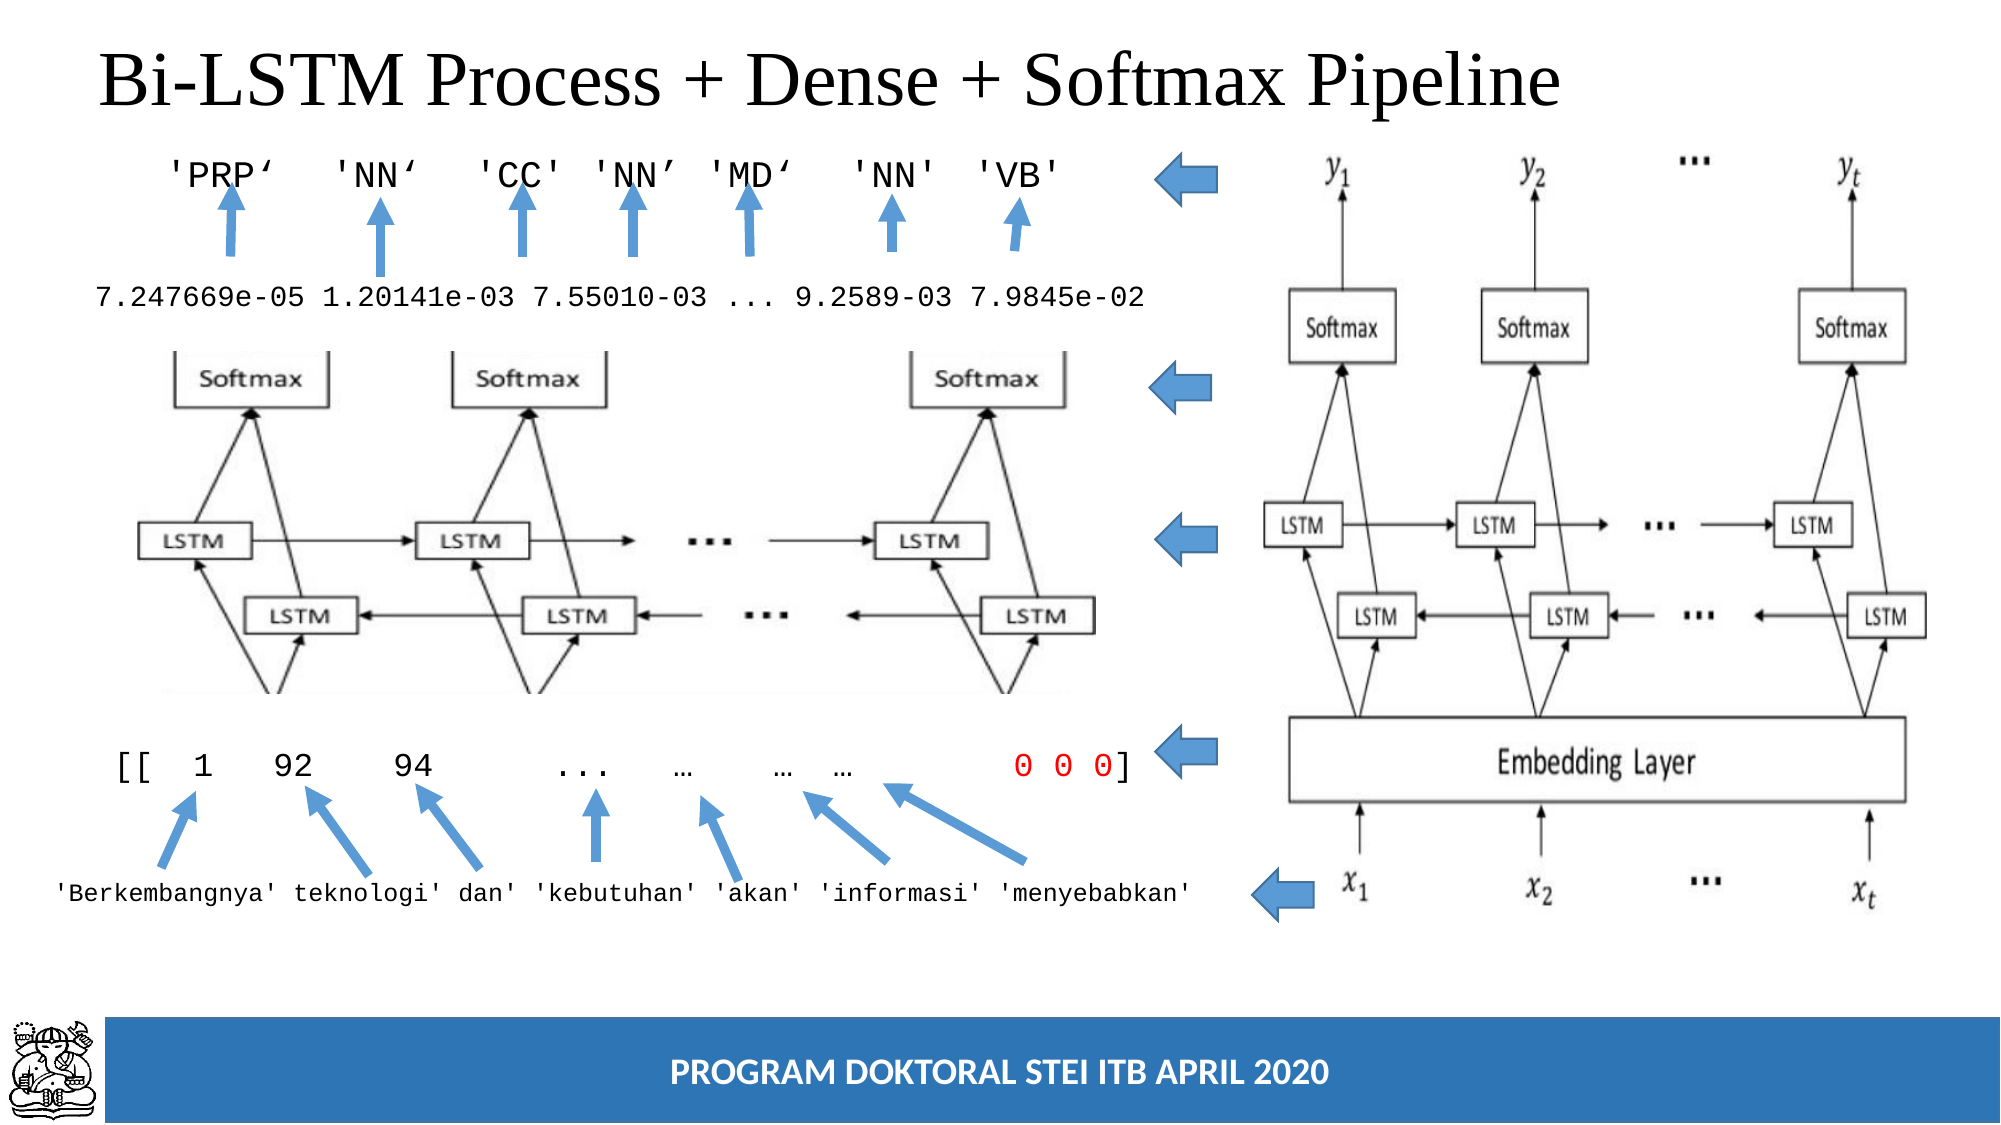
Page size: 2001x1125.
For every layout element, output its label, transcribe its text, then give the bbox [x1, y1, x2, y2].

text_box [0, 1013, 2000, 1125]
picture [1283, 153, 1927, 915]
text_box [1270, 915, 1279, 924]
title Bi-LSTM Process + Dense + Softmax Pipeline [83, 0, 1809, 153]
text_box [38, 142, 1283, 915]
